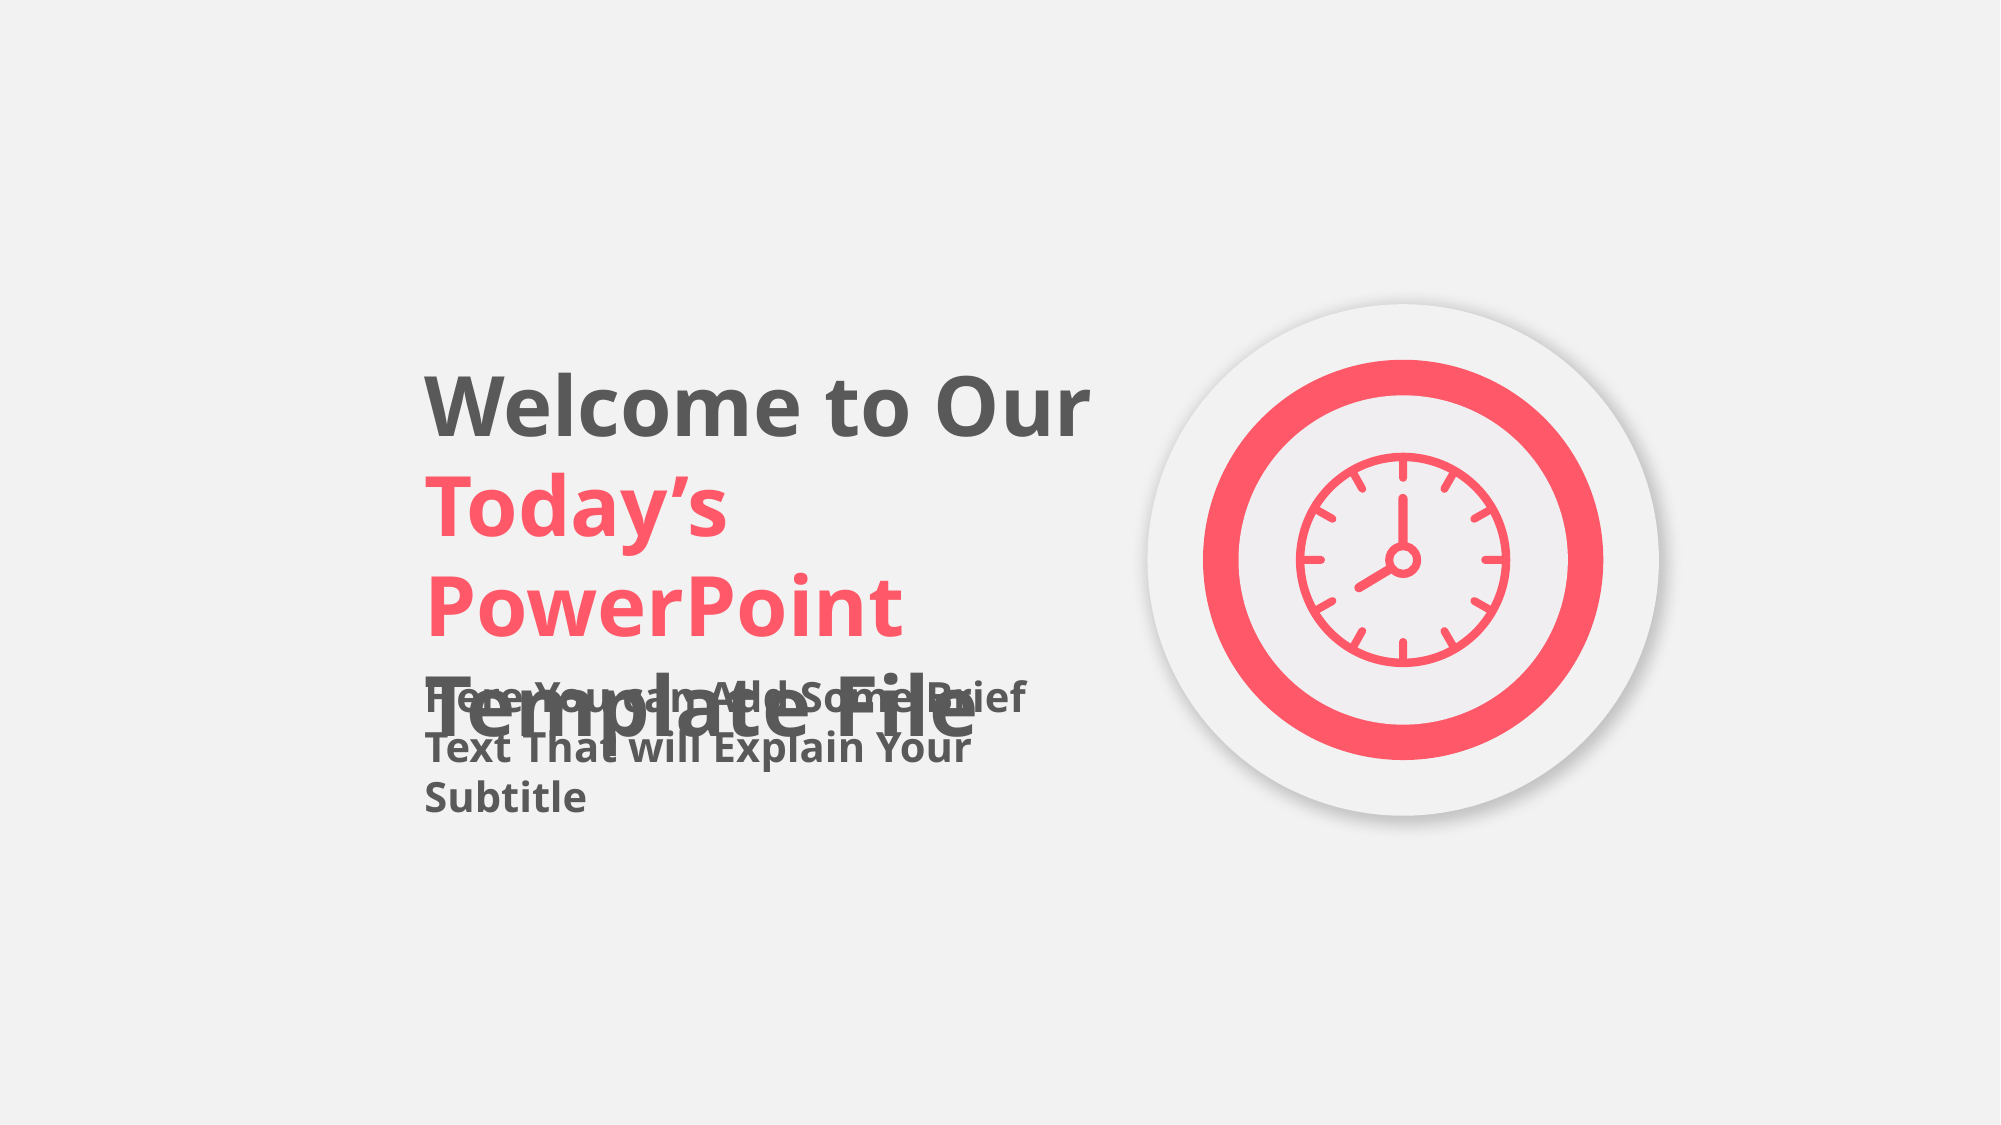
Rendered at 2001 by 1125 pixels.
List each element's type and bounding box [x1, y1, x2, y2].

text_box [409, 345, 1133, 780]
text_box [1237, 394, 1569, 726]
text_box [1201, 358, 1605, 762]
text_box [1295, 452, 1511, 668]
text_box [1146, 303, 1660, 817]
